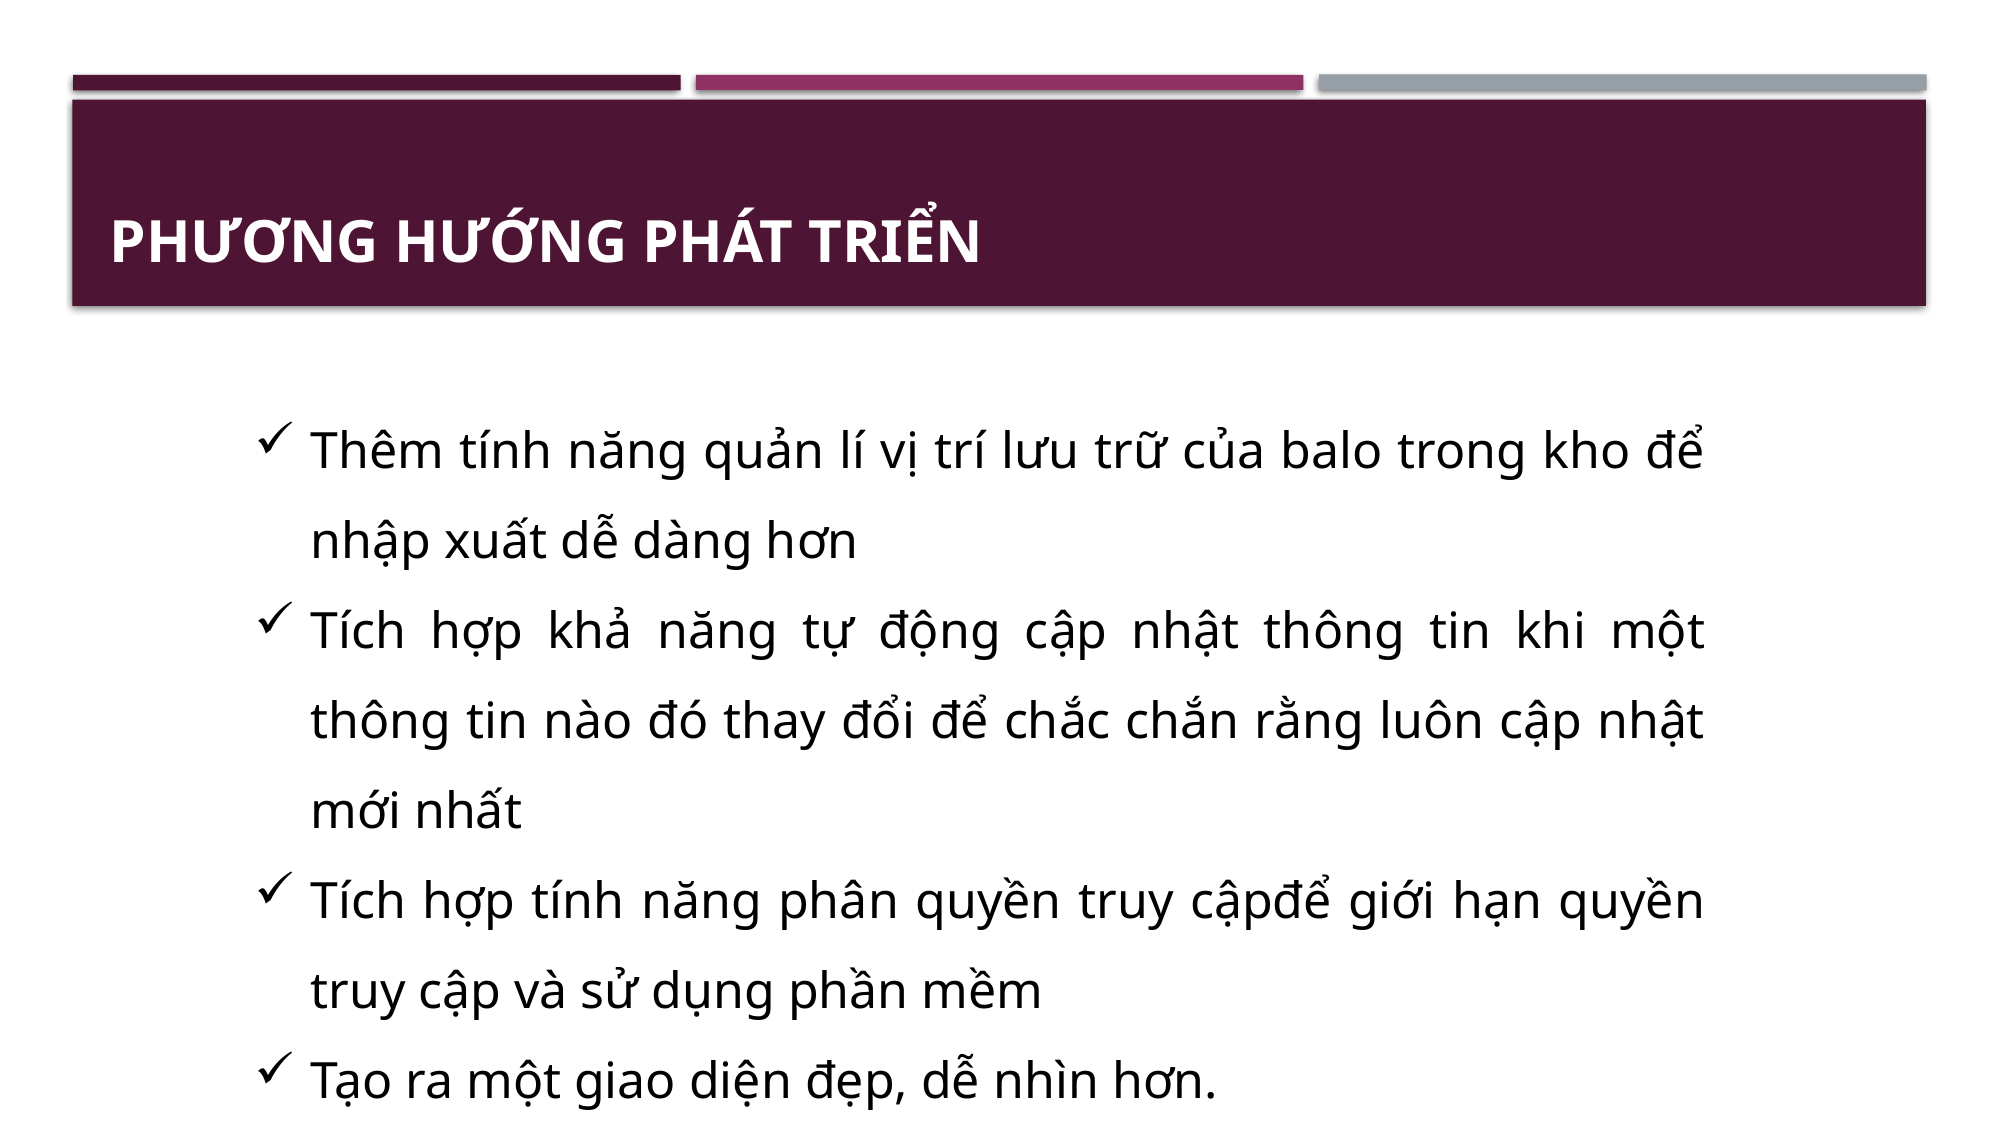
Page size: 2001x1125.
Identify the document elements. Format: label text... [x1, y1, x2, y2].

title PHƯƠNG HƯỚNG PHÁT TRIỂN [94, 119, 1904, 282]
text_box Thêm tính năng quản lí vị trí lưu trữ của balo trong kho để nhập xuất dễ dàng hơn Tích hợp khả năng tự động cập nhật thông tin khi một thông tin nào đó thay đổi để chắc chắn rằng luôn cập nhật mới nhất Tích hợp tính năng phân quyền truy cậpđể giới hạn quyền truy cập và sử dụng phần mềm Tạo ra một giao diện đẹp, dễ nhìn hơn. [239, 381, 1721, 1116]
